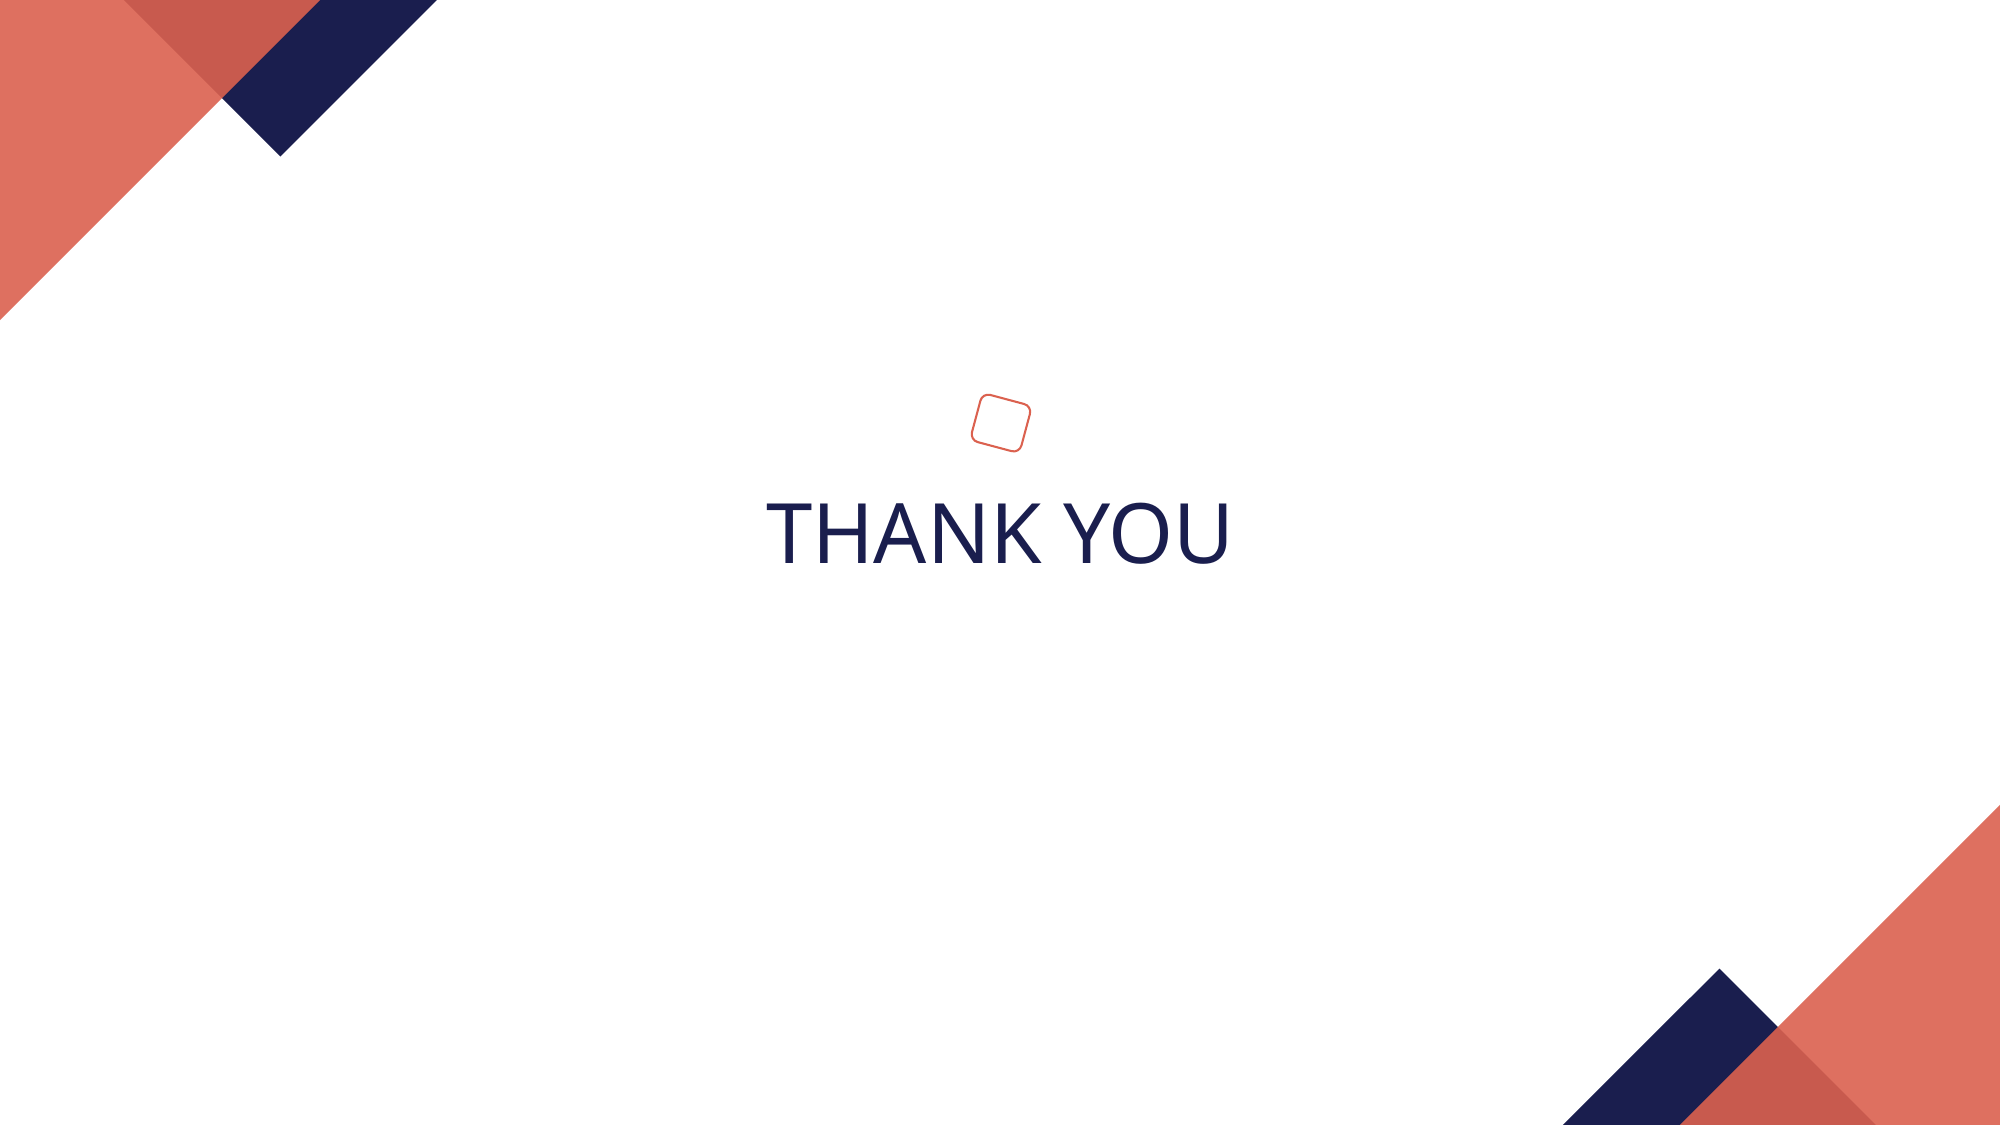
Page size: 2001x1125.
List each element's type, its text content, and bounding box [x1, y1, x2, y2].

text_box [971, 394, 1031, 452]
title THANK YOU [763, 478, 1239, 669]
